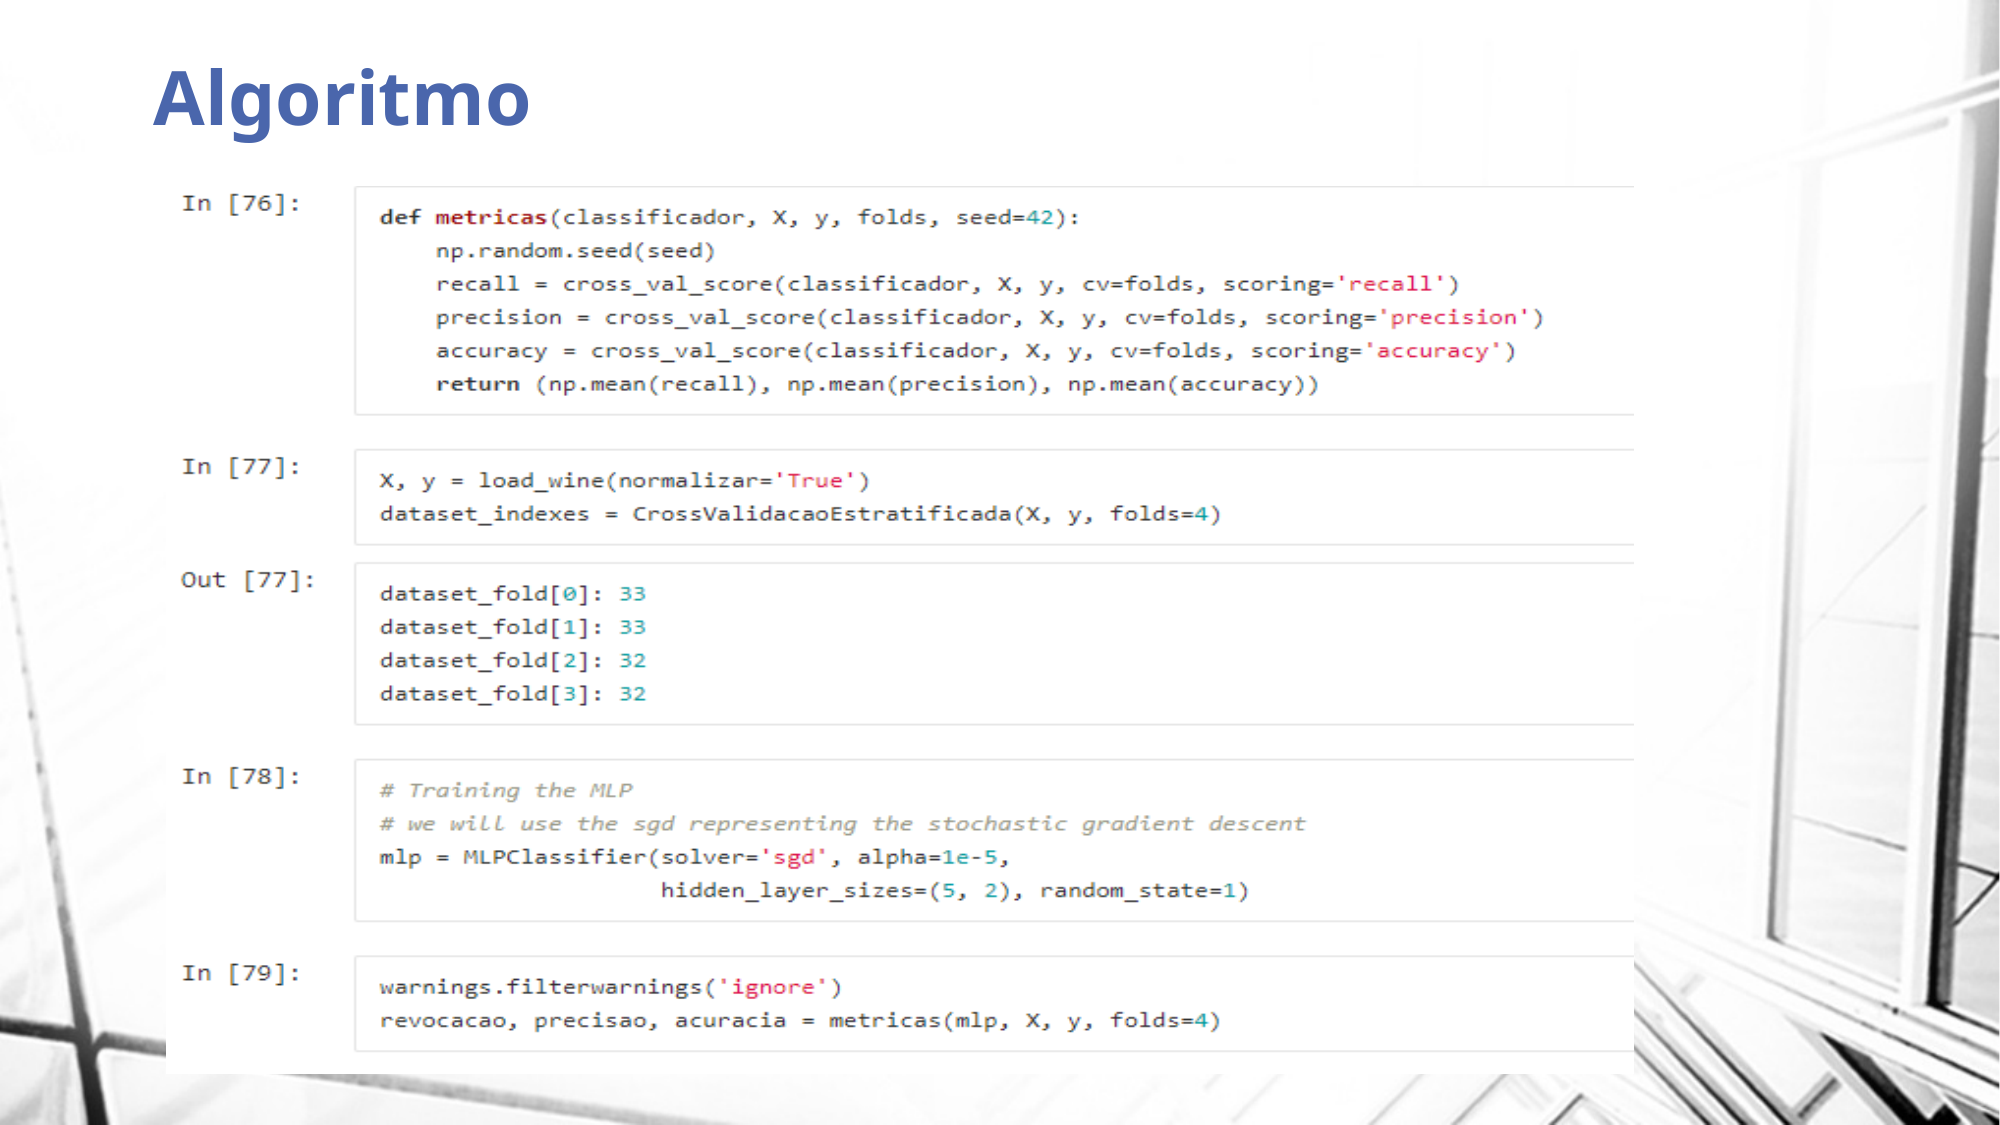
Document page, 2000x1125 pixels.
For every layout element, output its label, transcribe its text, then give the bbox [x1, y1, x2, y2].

text_box Algoritmo [138, 0, 1564, 150]
picture [0, 0, 2000, 1125]
